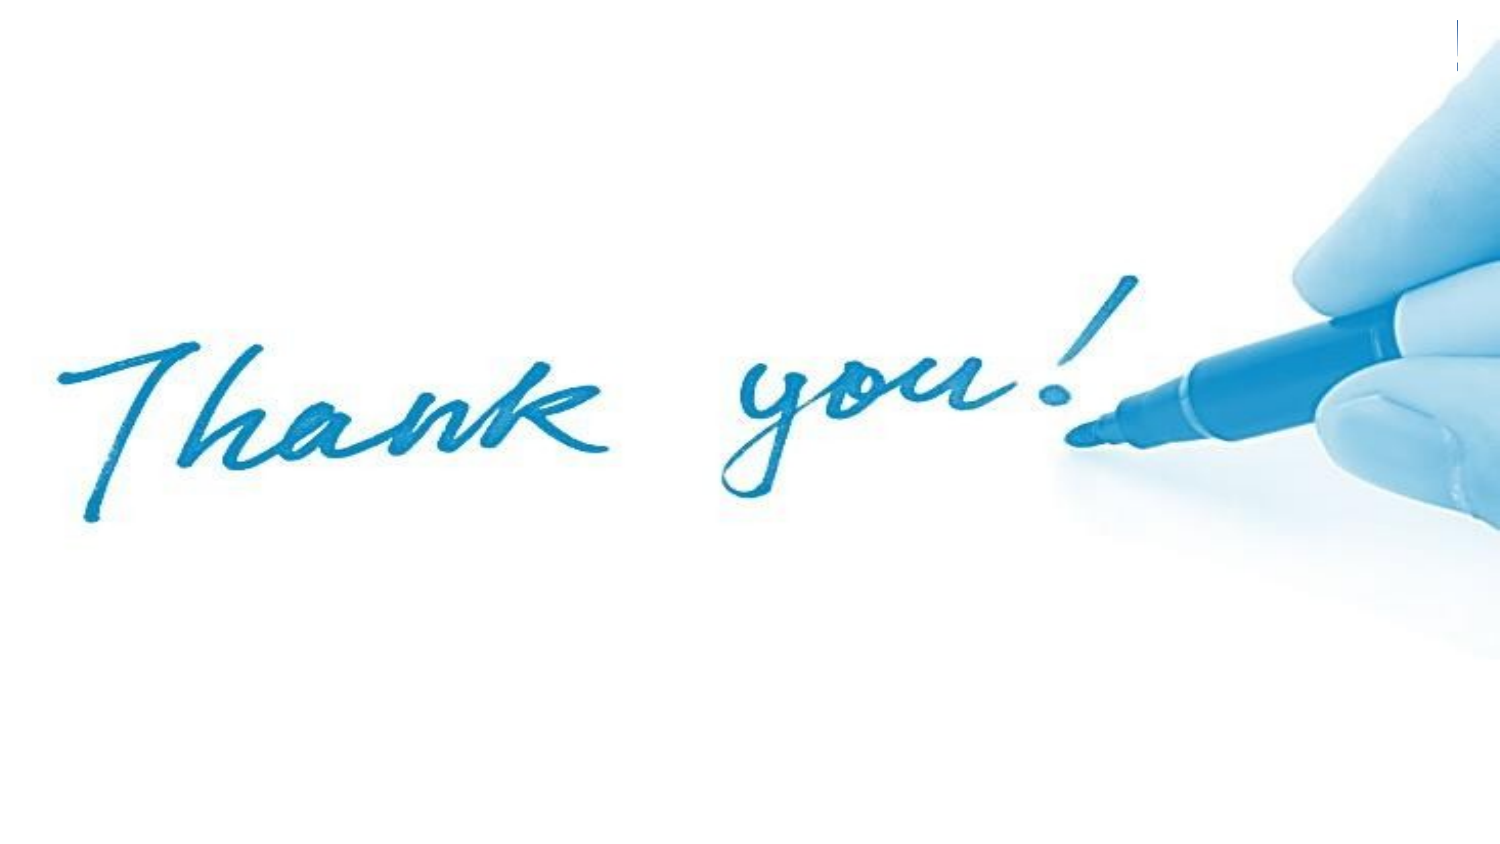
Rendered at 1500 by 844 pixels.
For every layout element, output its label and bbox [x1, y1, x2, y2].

text_box [0, 0, 1500, 844]
